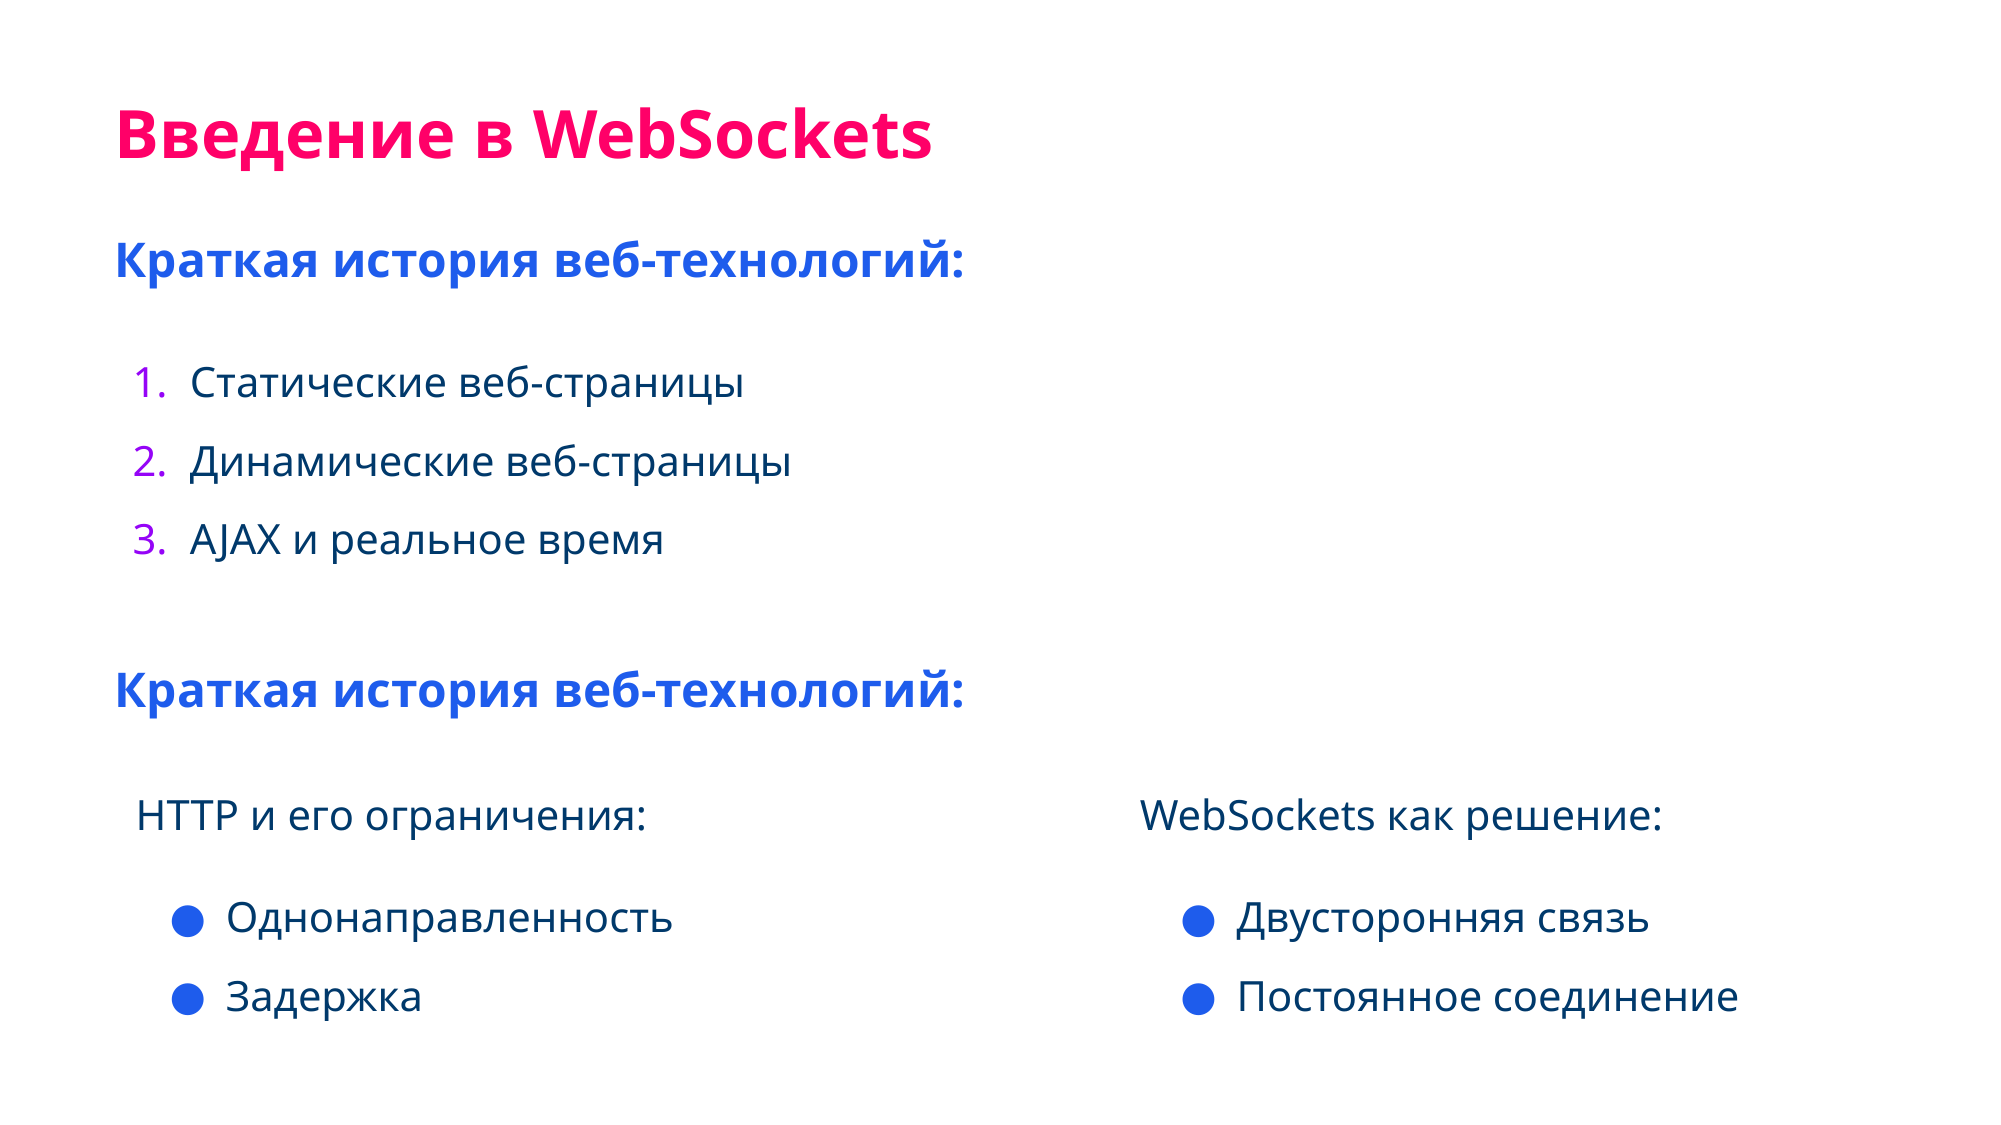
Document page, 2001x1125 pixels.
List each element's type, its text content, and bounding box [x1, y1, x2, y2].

text_box HTTP и его ограничения: [99, 773, 896, 1094]
text_box Краткая история веб-технологий: [99, 213, 1219, 310]
text_box Двусторонняя связь Постоянное соединение [1146, 876, 1936, 1088]
text_box WebSockets как решение: [1104, 773, 1925, 846]
text_box Краткая история веб-технологий: [99, 643, 1219, 740]
text_box Статические веб-страницы Динамические веб-страницы AJAX и реальное время [99, 340, 1895, 694]
text_box Введение в WebSockets [99, 93, 1292, 156]
text_box Однонаправленность Задержка [135, 876, 925, 1088]
